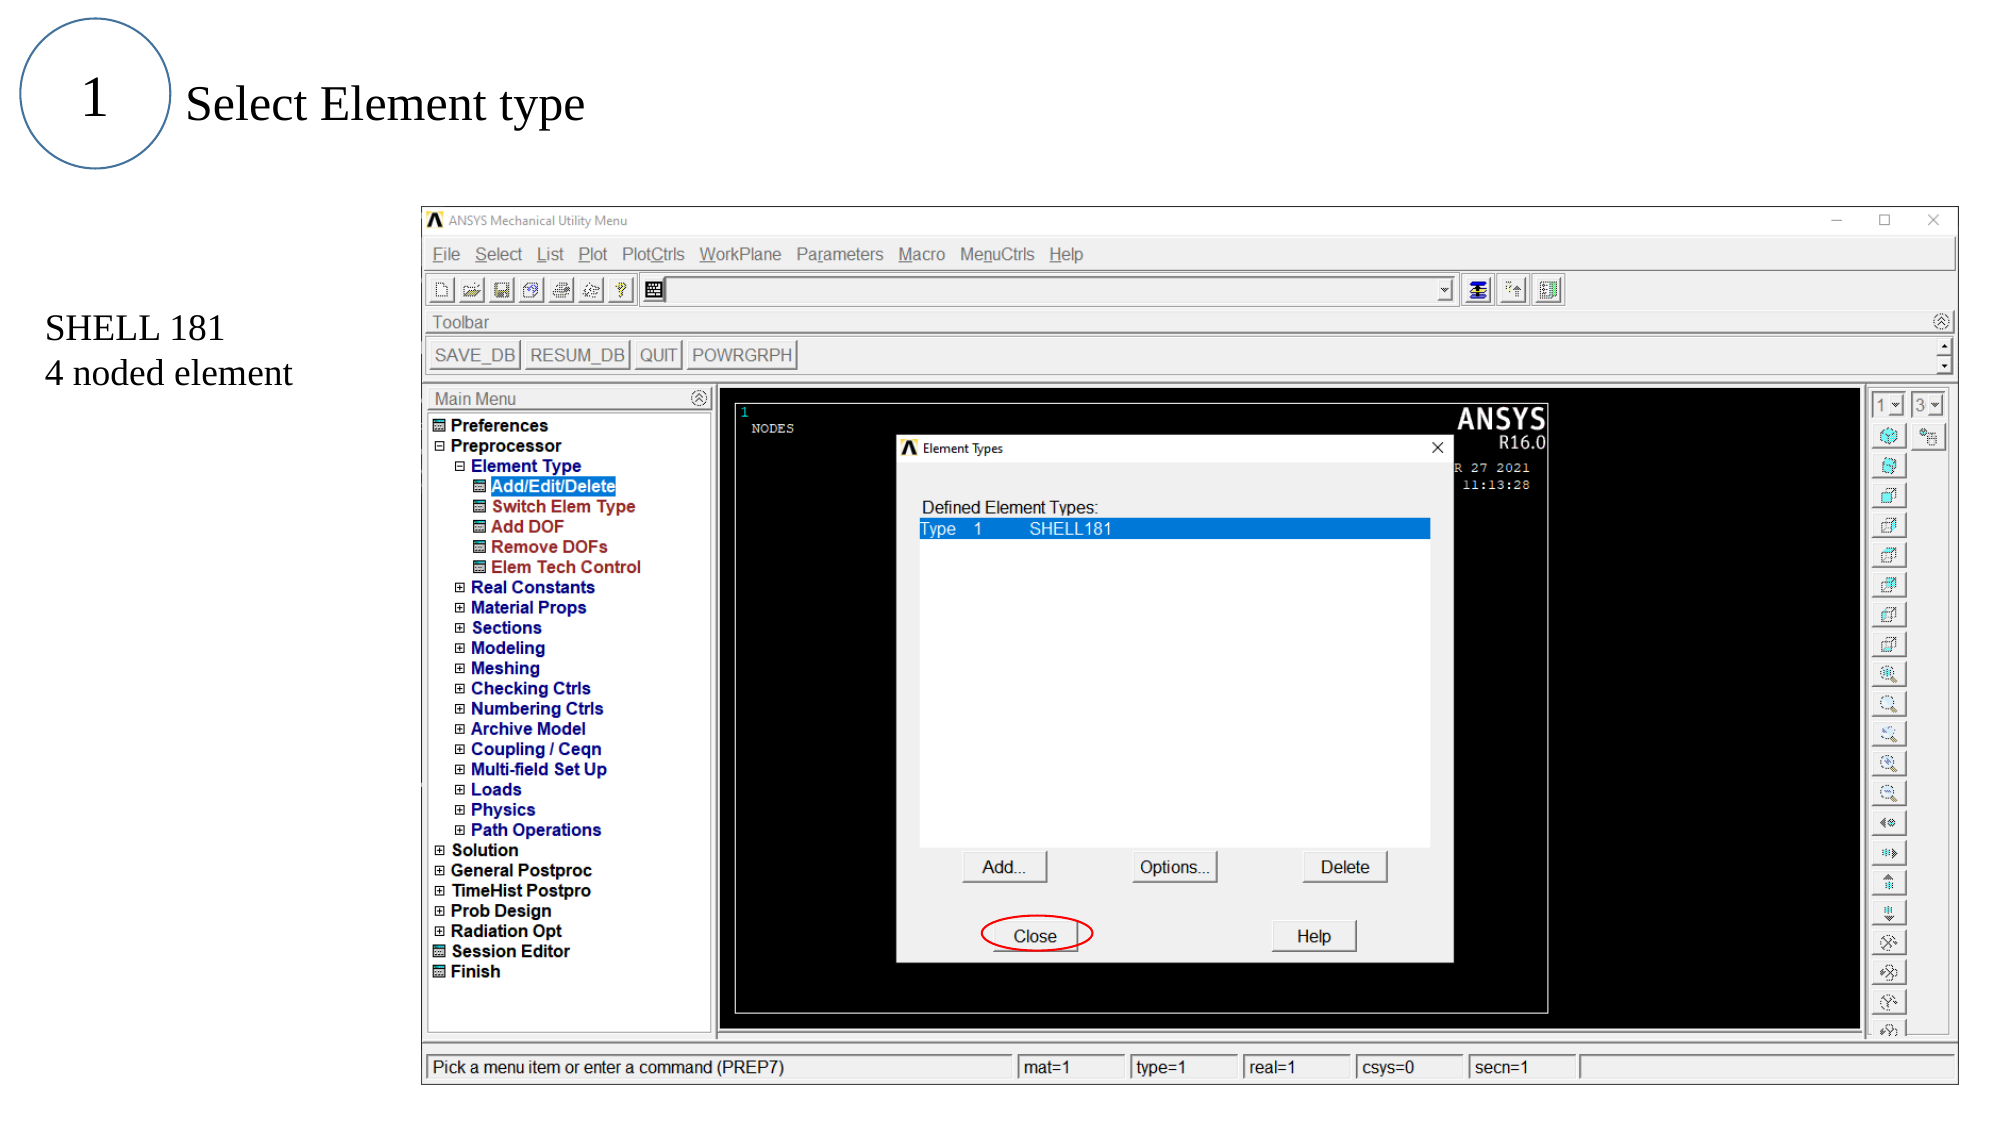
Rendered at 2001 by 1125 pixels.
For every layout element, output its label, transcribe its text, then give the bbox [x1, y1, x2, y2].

text_box Select Element type [170, 63, 963, 138]
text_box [421, 206, 1959, 1085]
text_box SHELL 181 4 noded element [30, 295, 311, 446]
text_box 1 [19, 17, 172, 170]
